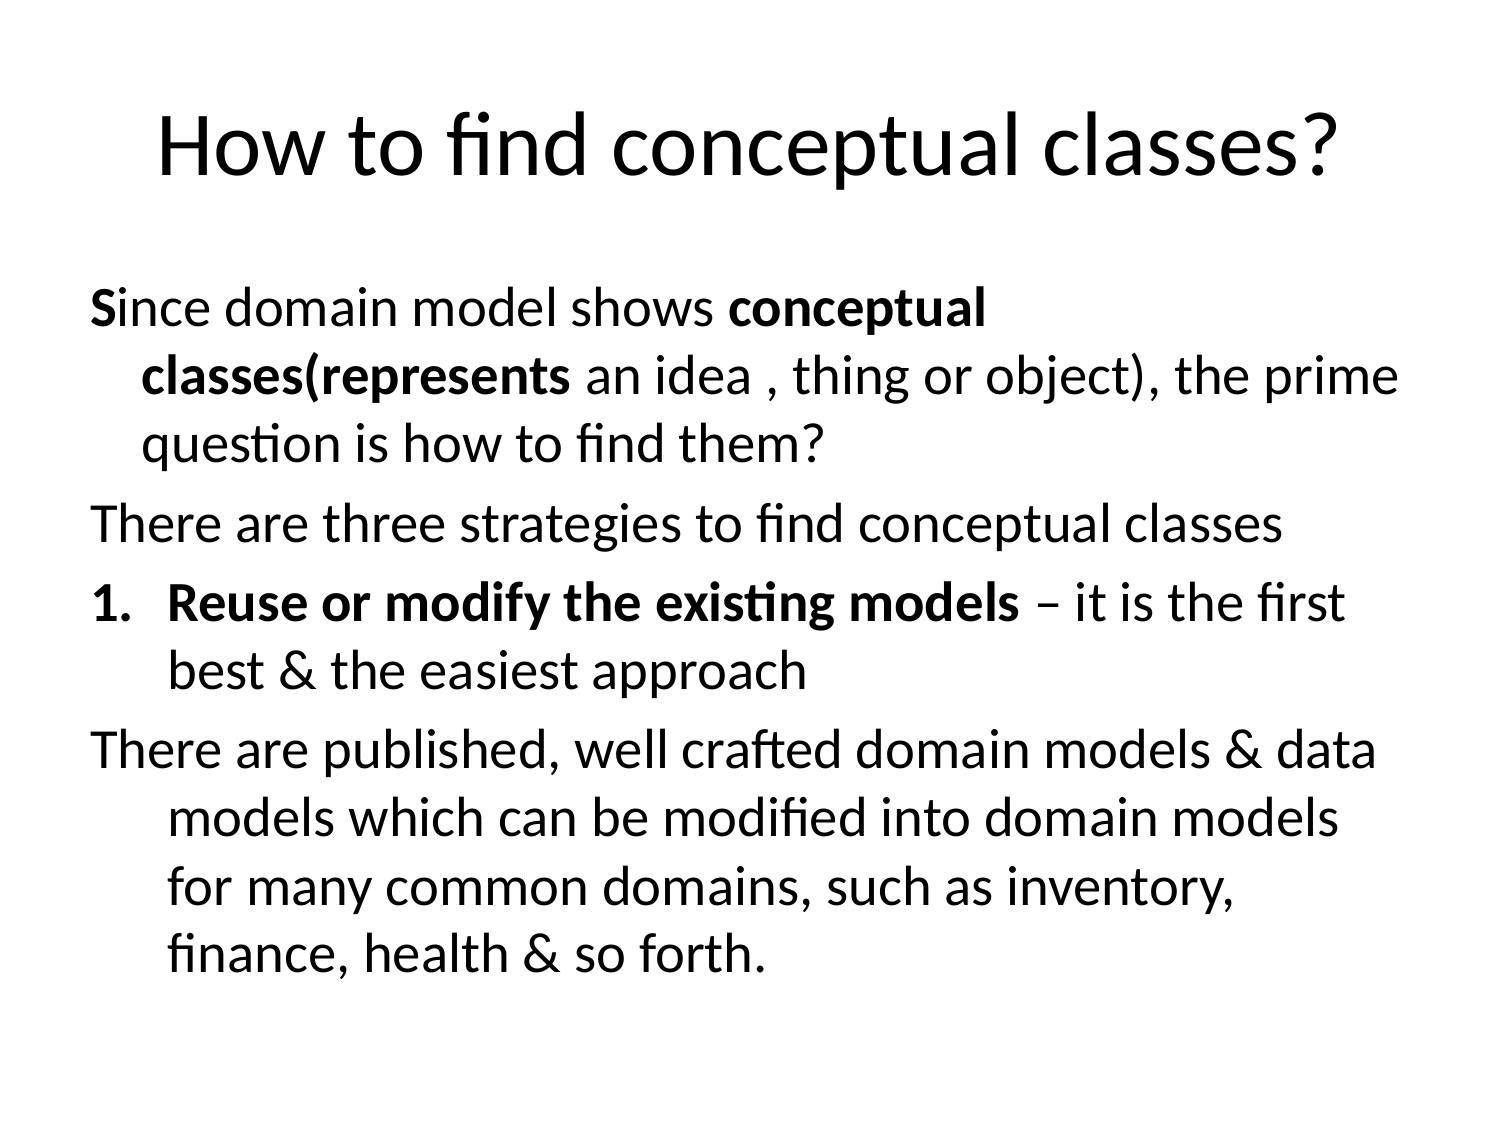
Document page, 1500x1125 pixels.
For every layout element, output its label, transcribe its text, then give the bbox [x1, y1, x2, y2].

title How to find conceptual classes? [75, 45, 1425, 233]
list Since domain model shows conceptual classes(represents an idea , thing or object), the prime question is how to find them? There are three strategies to find conceptual classes Reuse or modify the existing models – it is the first best & the easiest approach There are published, well crafted domain models & data models which can be modified into domain models for many common domains, such as inventory, finance, health & so forth. [75, 262, 1425, 1005]
